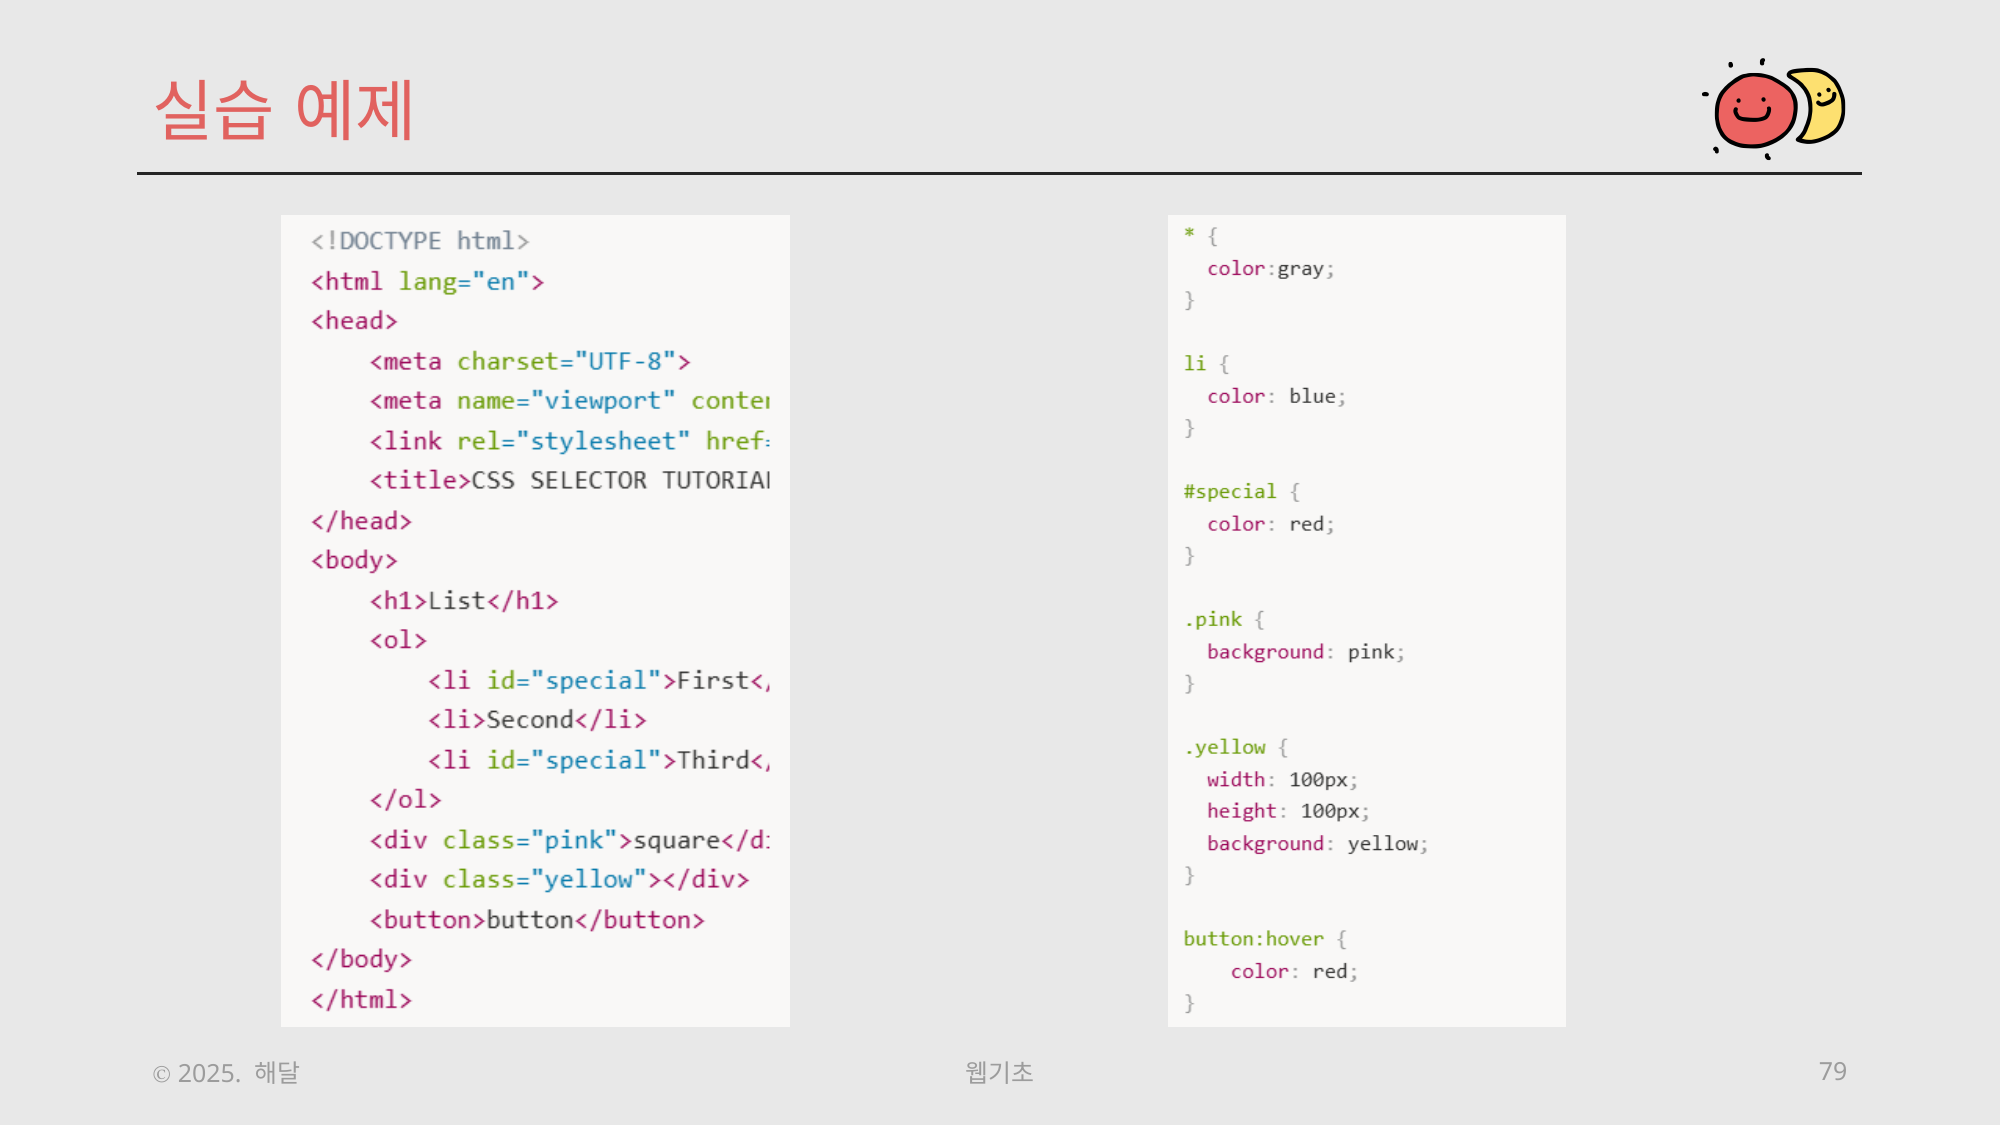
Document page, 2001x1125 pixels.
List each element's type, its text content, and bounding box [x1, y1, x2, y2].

slide_number Ⓒ 2025. 해달 [137, 1042, 588, 1103]
picture [1168, 214, 1567, 1027]
picture [280, 214, 790, 1027]
footer 웹기초 [662, 1042, 1338, 1103]
slide_number 79 [1412, 1042, 1863, 1103]
picture [1687, 52, 1863, 168]
list 실습 예제 [137, 51, 1512, 167]
